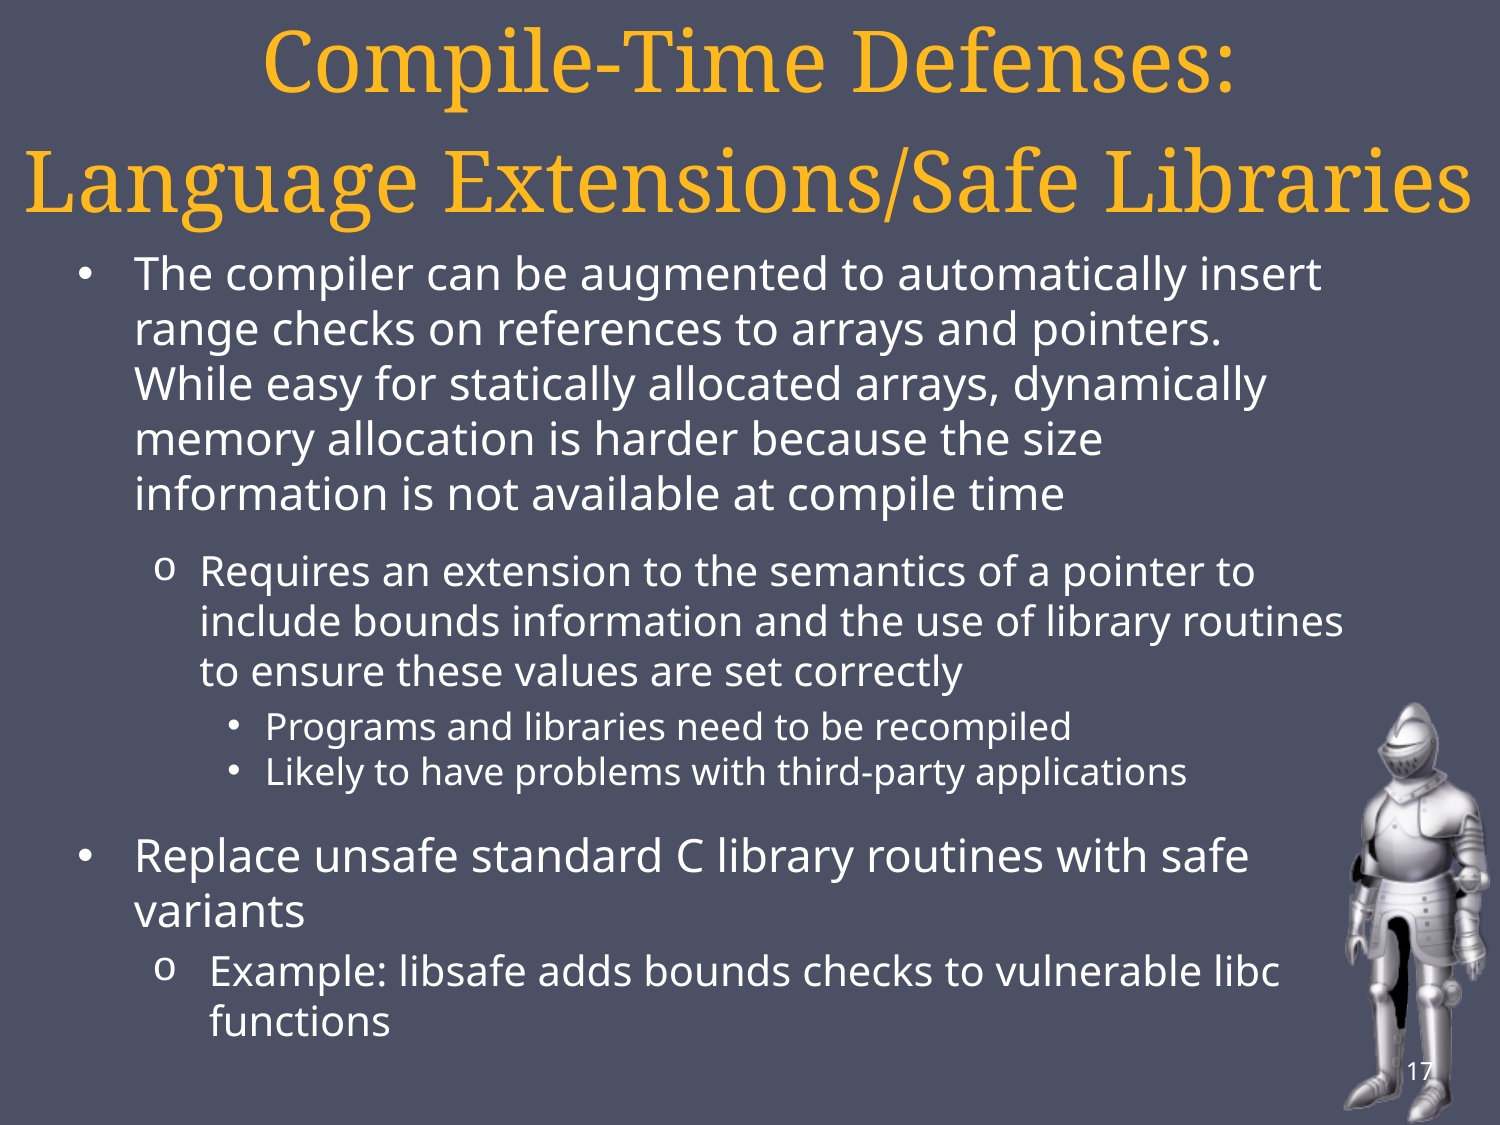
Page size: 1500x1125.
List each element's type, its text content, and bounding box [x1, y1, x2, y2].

title Compile-Time Defenses: Language Extensions/Safe Libraries [0, 0, 1500, 238]
picture [1199, 701, 1500, 1125]
list The compiler can be augmented to automatically insert range checks on references to arrays and pointers. While easy for statically allocated arrays, dynamically memory allocation is harder because the size information is not available at compile time Requires an extension to the semantics of a pointer to include bounds information and the use of library routines to ensure these values are set correctly Programs and libraries need to be recompiled Likely to have problems with third-party applications Replace unsafe standard C library routines with safe variants Example: libsafe adds bounds checks to vulnerable libc functions [62, 237, 1365, 1125]
